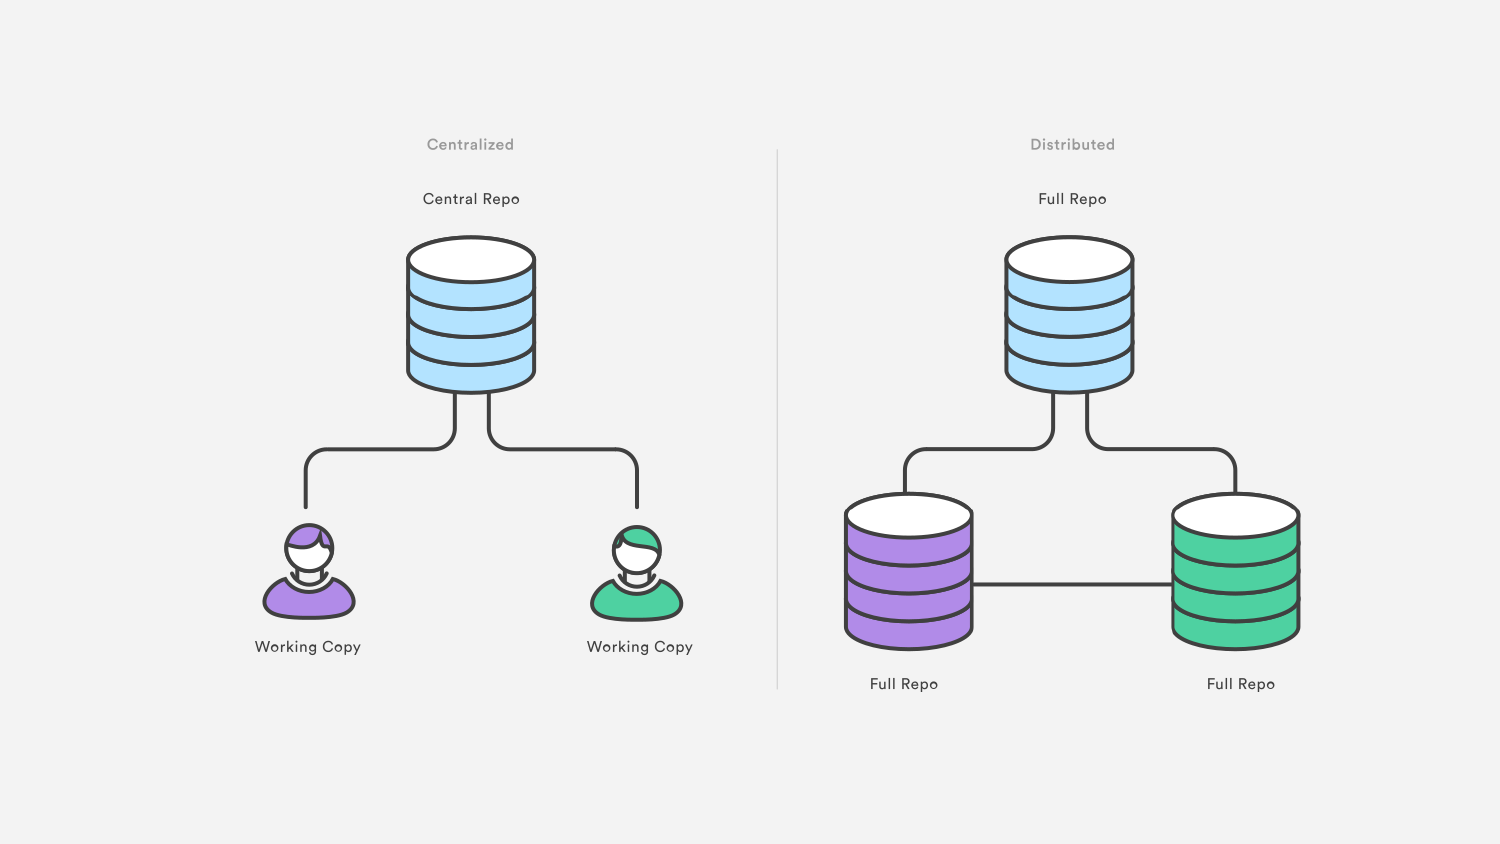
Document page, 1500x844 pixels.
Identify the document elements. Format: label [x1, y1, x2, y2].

picture [177, 81, 1372, 723]
